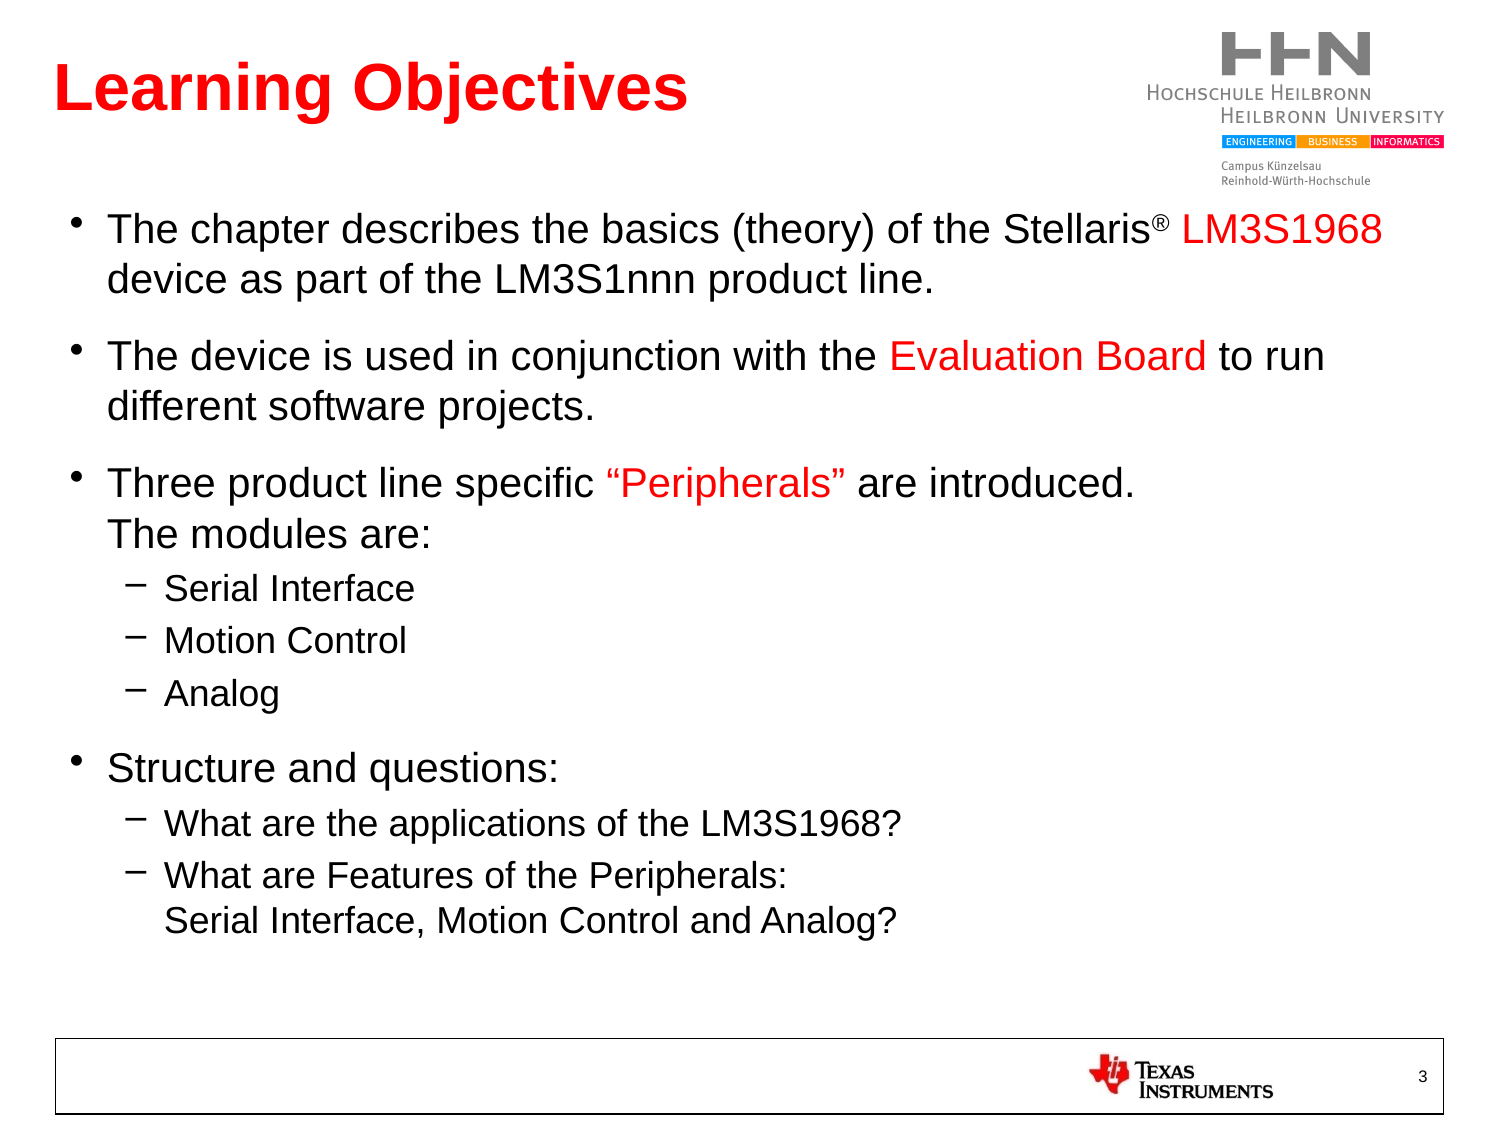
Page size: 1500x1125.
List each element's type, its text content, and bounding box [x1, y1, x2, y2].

slide_number 3 [1092, 1058, 1443, 1093]
title Learning Objectives [38, 23, 1426, 157]
list The chapter describes the basics (theory) of the Stellaris® LM3S1968 device as part of the LM3S1nnn product line. The device is used in conjunction with the Evaluation Board to run different software projects. Three product line specific “Peripherals” are introduced. The modules are: Serial Interface Motion Control Analog Structure and questions: What are the applications of the LM3S1968? What are Features of the Peripherals: Serial Interface, Motion Control and Analog? [54, 194, 1444, 965]
picture [1148, 32, 1444, 185]
picture [1087, 1052, 1274, 1099]
